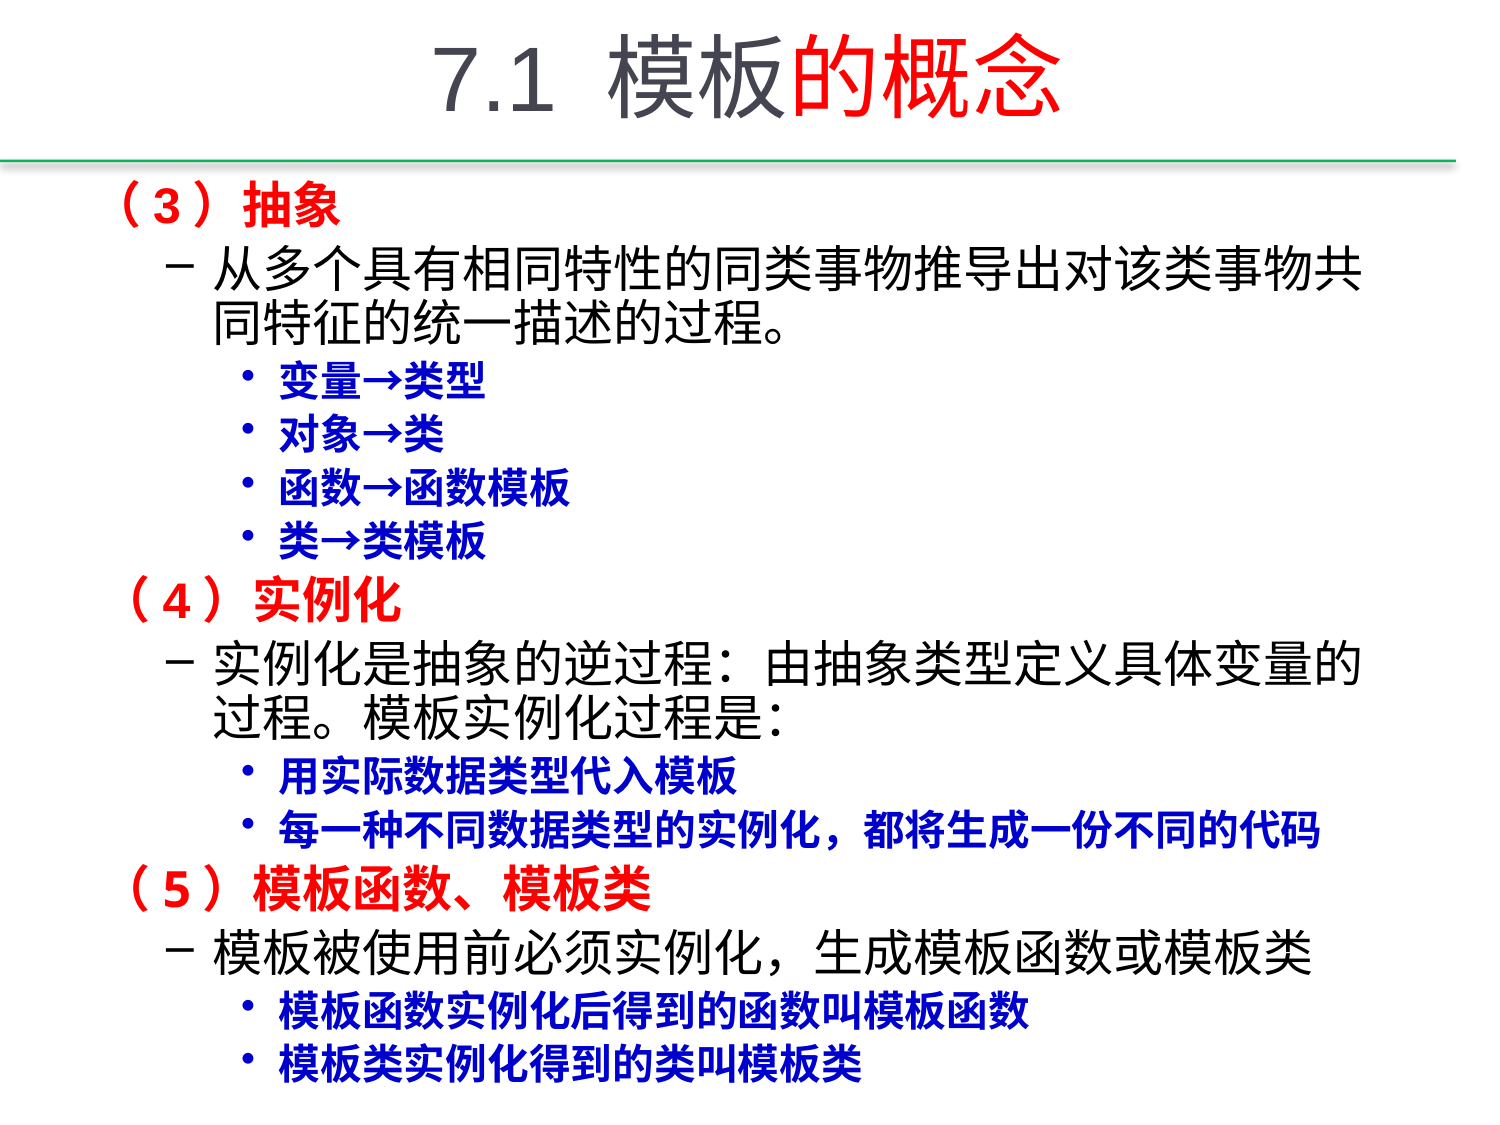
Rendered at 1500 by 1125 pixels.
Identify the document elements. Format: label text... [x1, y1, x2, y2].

title 7.1 模板的概念 [109, 0, 1385, 149]
list （3）抽象 从多个具有相同特性的同类事物推导出对该类事物共同特征的统一描述的过程。 变量→类型 对象→类 函数→函数模板 类→类模板 （4）实例化 实例化是抽象的逆过程：由抽象类型定义具体变量的过程。模板实例化过程是： 用实际数据类型代入模板 每一种不同数据类型的实例化，都将生成一份不同的代码 （5）模板函数、模板类 模板被使用前必须实例化，生成模板函数或模板类 模板函数实例化后得到的函数叫模板函数 模板类实例化得到的类叫模板类 [76, 172, 1415, 1125]
